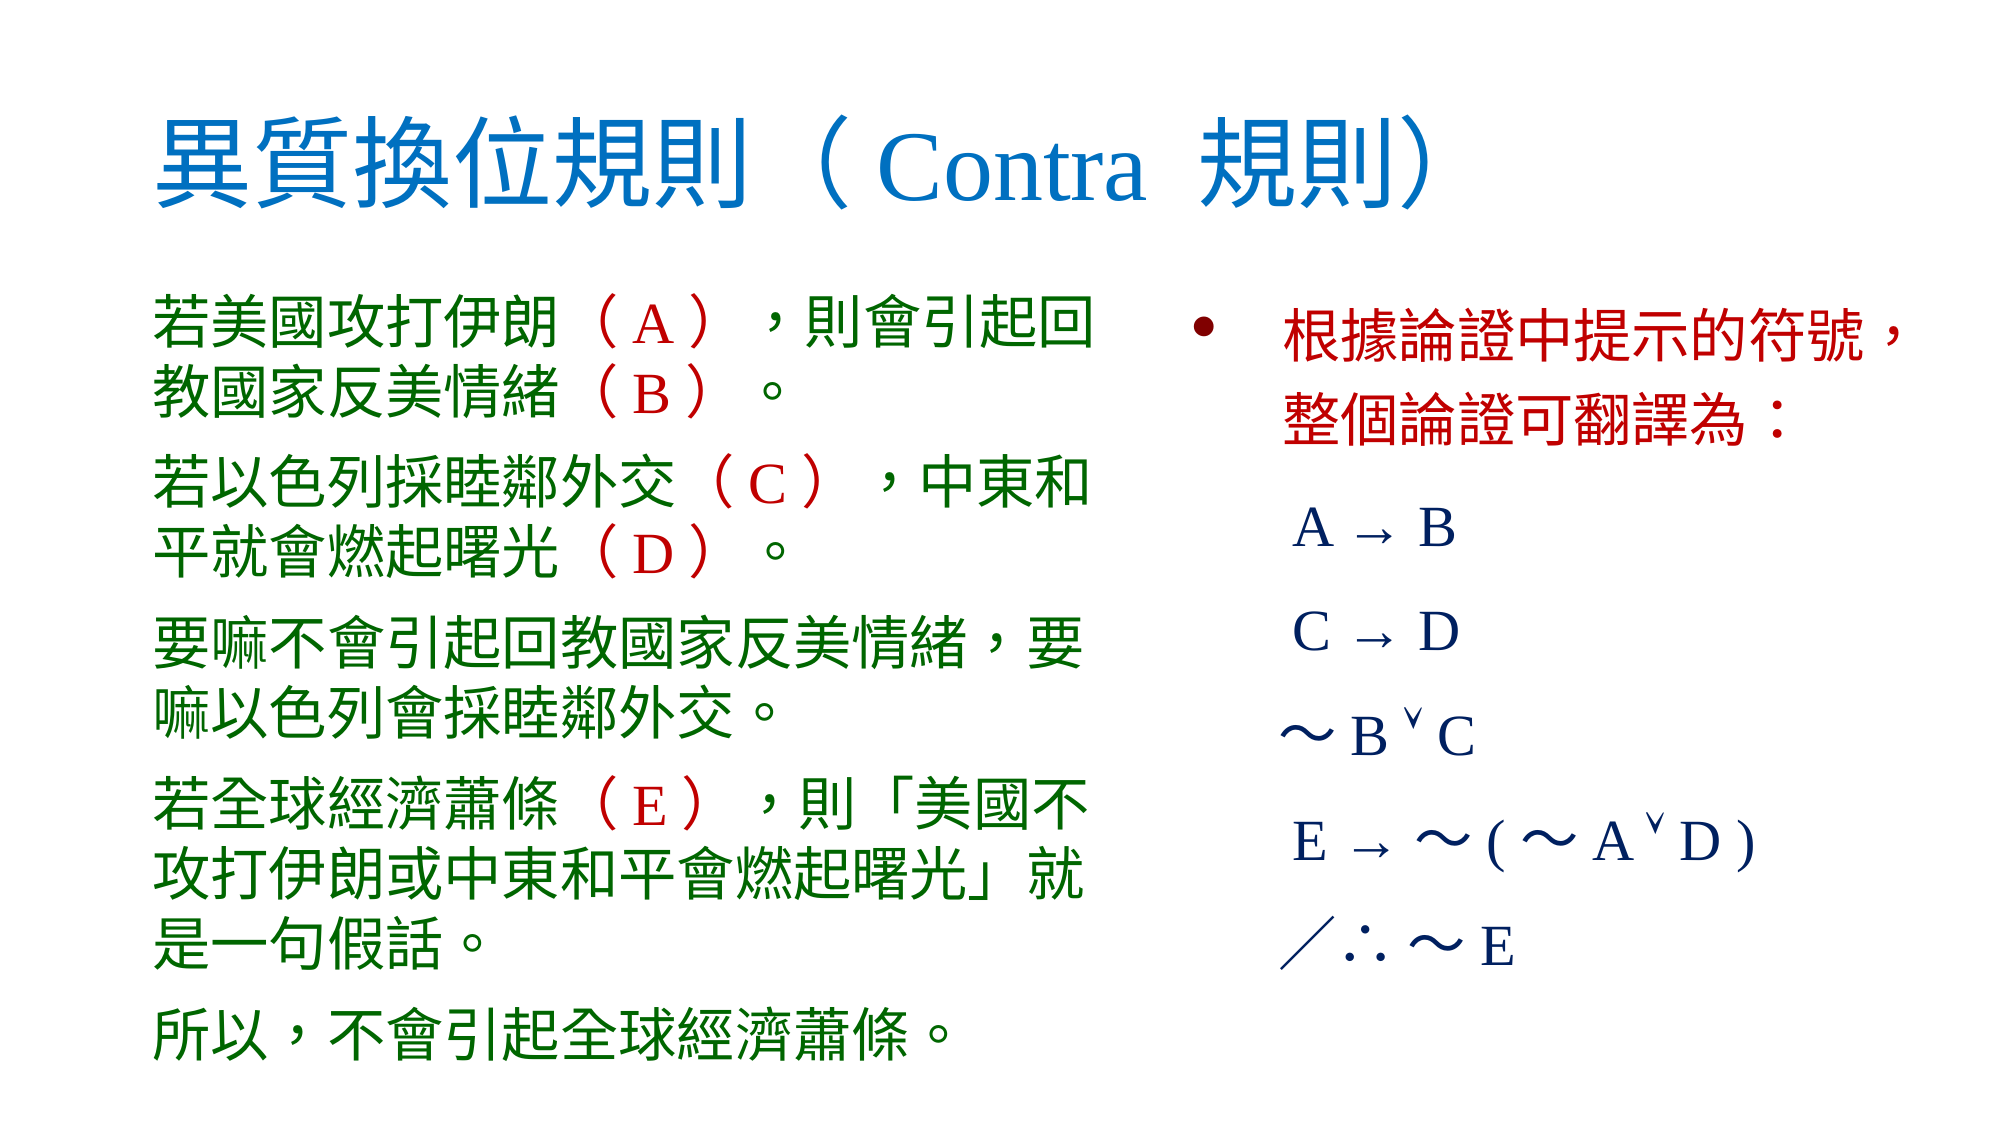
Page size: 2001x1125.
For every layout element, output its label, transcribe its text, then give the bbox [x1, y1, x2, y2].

title 異質換位規則（Contra 規則） [137, 59, 1863, 278]
list 若美國攻打伊朗（A），則會引起回教國家反美情緒（B）。 若以色列採睦鄰外交（C），中東和平就會燃起曙光（D）。 要嘛不會引起回教國家反美情緒，要嘛以色列會採睦鄰外交。 若全球經濟蕭條（E），則「美國不攻打伊朗或中東和平會燃起曙光」就是一句假話。 所以，不會引起全球經濟蕭條。 [137, 277, 1129, 1101]
list 根據論證中提示的符號，整個論證可翻譯為： A → B C → D ～B  C E →～(～A  D ) ／∴ ～E [1179, 277, 1916, 1066]
